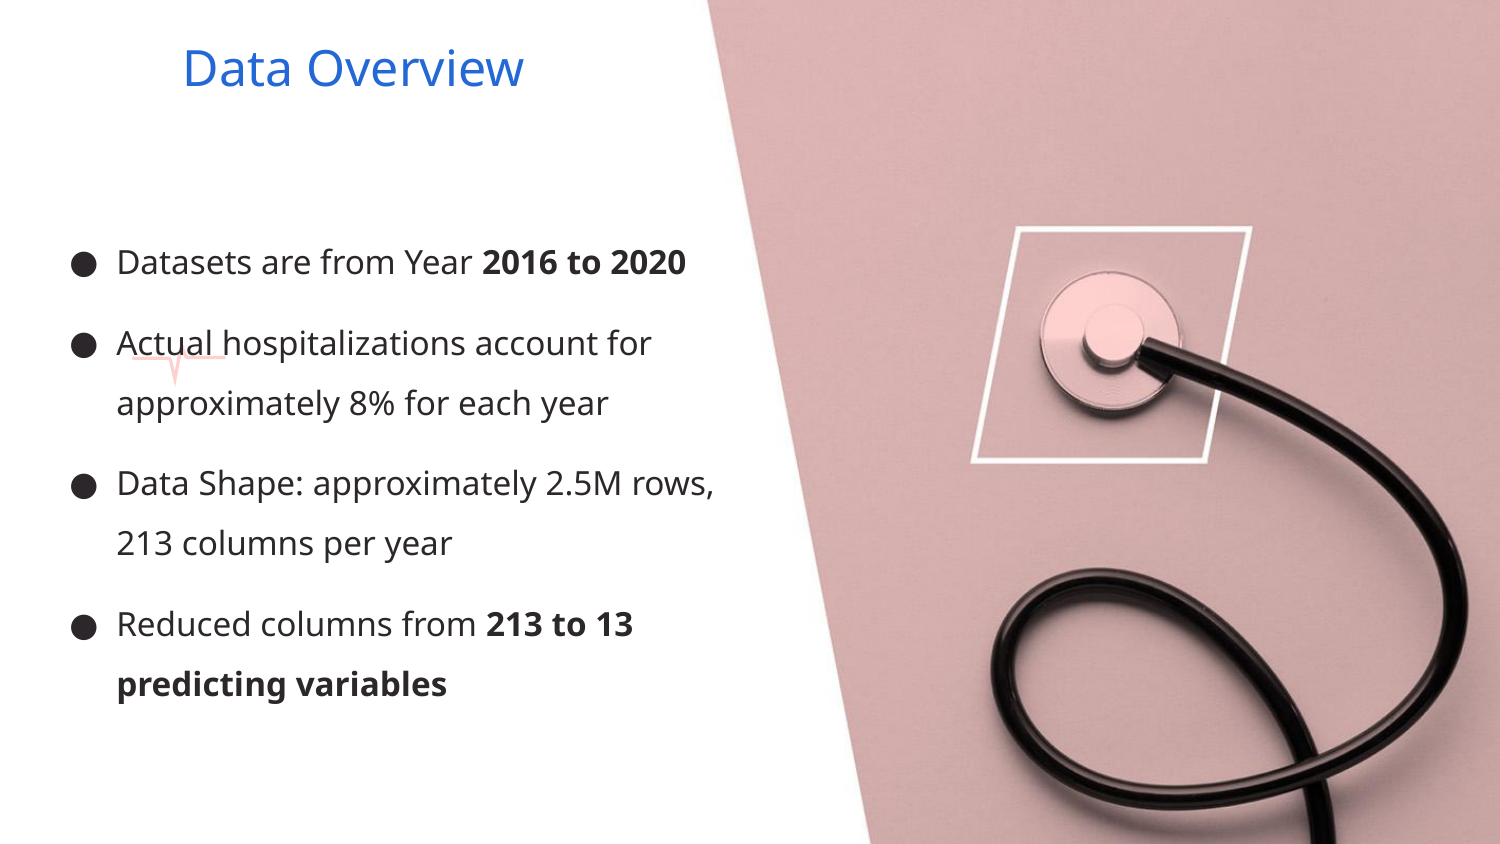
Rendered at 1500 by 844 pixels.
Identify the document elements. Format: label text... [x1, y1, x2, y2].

picture [0, 0, 1500, 844]
title Data Overview [0, 21, 708, 123]
text_box Datasets are from Year 2016 to 2020 Actual hospitalizations account for approximately 8% for each year Data Shape: approximately 2.5M rows, 213 columns per year Reduced columns from 213 to 13 predicting variables [54, 206, 734, 714]
